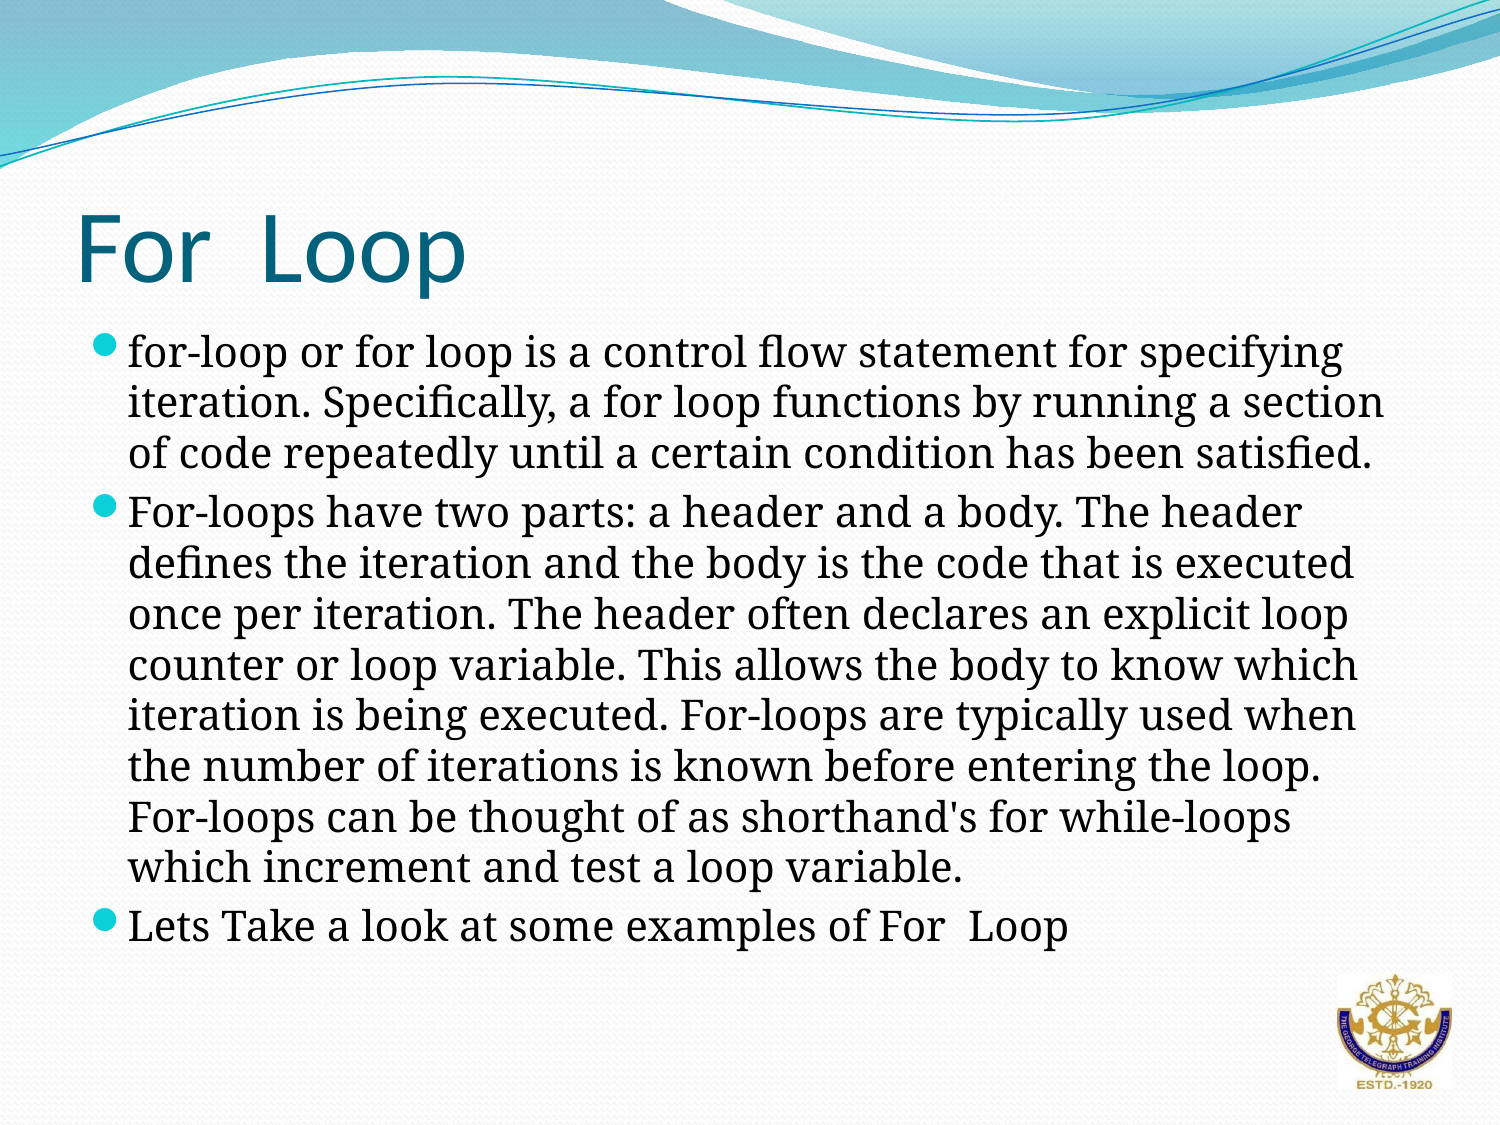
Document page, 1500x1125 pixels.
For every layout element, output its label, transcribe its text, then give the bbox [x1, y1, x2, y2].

picture [1337, 974, 1452, 1090]
list for-loop or for loop is a control flow statement for specifying iteration. Specifically, a for loop functions by running a section of code repeatedly until a certain condition has been satisfied. For-loops have two parts: a header and a body. The header defines the iteration and the body is the code that is executed once per iteration. The header often declares an explicit loop counter or loop variable. This allows the body to know which iteration is being executed. For-loops are typically used when the number of iterations is known before entering the loop. For-loops can be thought of as shorthand's for while-loops which increment and test a loop variable. Lets Take a look at some examples of For Loop [75, 317, 1425, 1038]
title For Loop [75, 115, 1425, 303]
